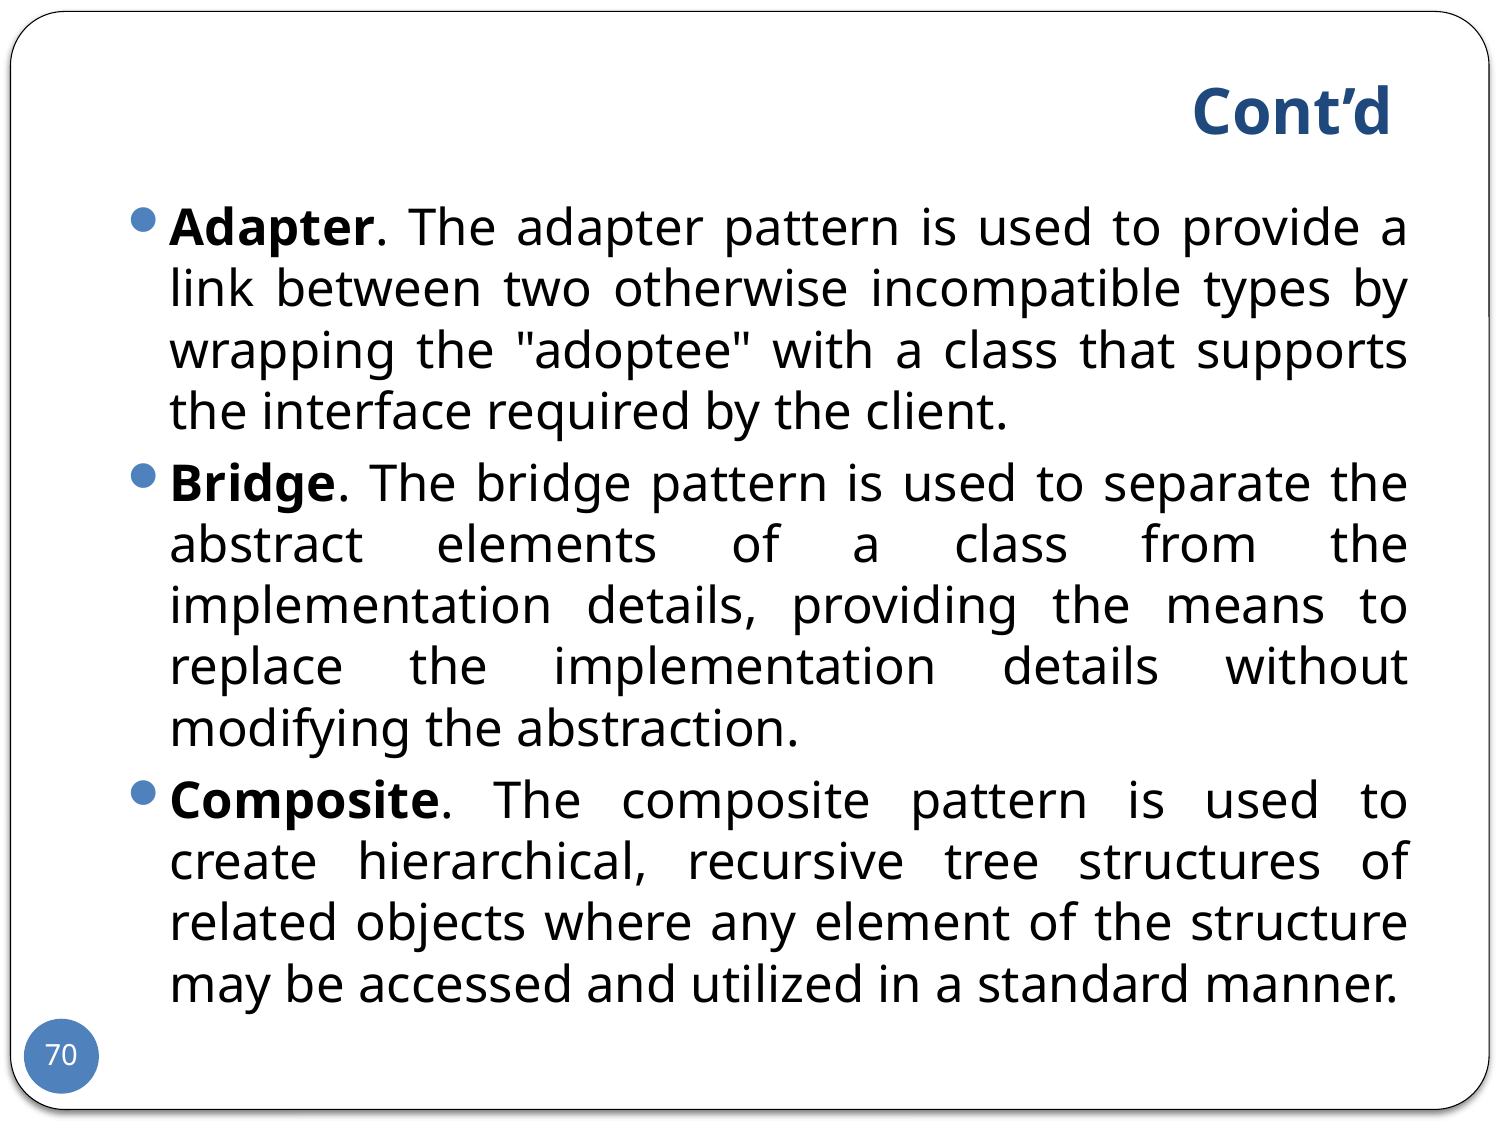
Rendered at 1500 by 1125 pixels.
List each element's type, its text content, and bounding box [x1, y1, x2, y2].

list Adapter. The adapter pattern is used to provide a link between two otherwise incompatible types by wrapping the "adoptee" with a class that supports the interface required by the client. Bridge. The bridge pattern is used to separate the abstract elements of a class from the implementation details, providing the means to replace the implementation details without modifying the abstraction. Composite. The composite pattern is used to create hierarchical, recursive tree structures of related objects where any element of the structure may be accessed and utilized in a standard manner. [112, 187, 1425, 1050]
title Cont’d [150, 62, 1425, 163]
slide_number 70 [23, 1018, 99, 1094]
